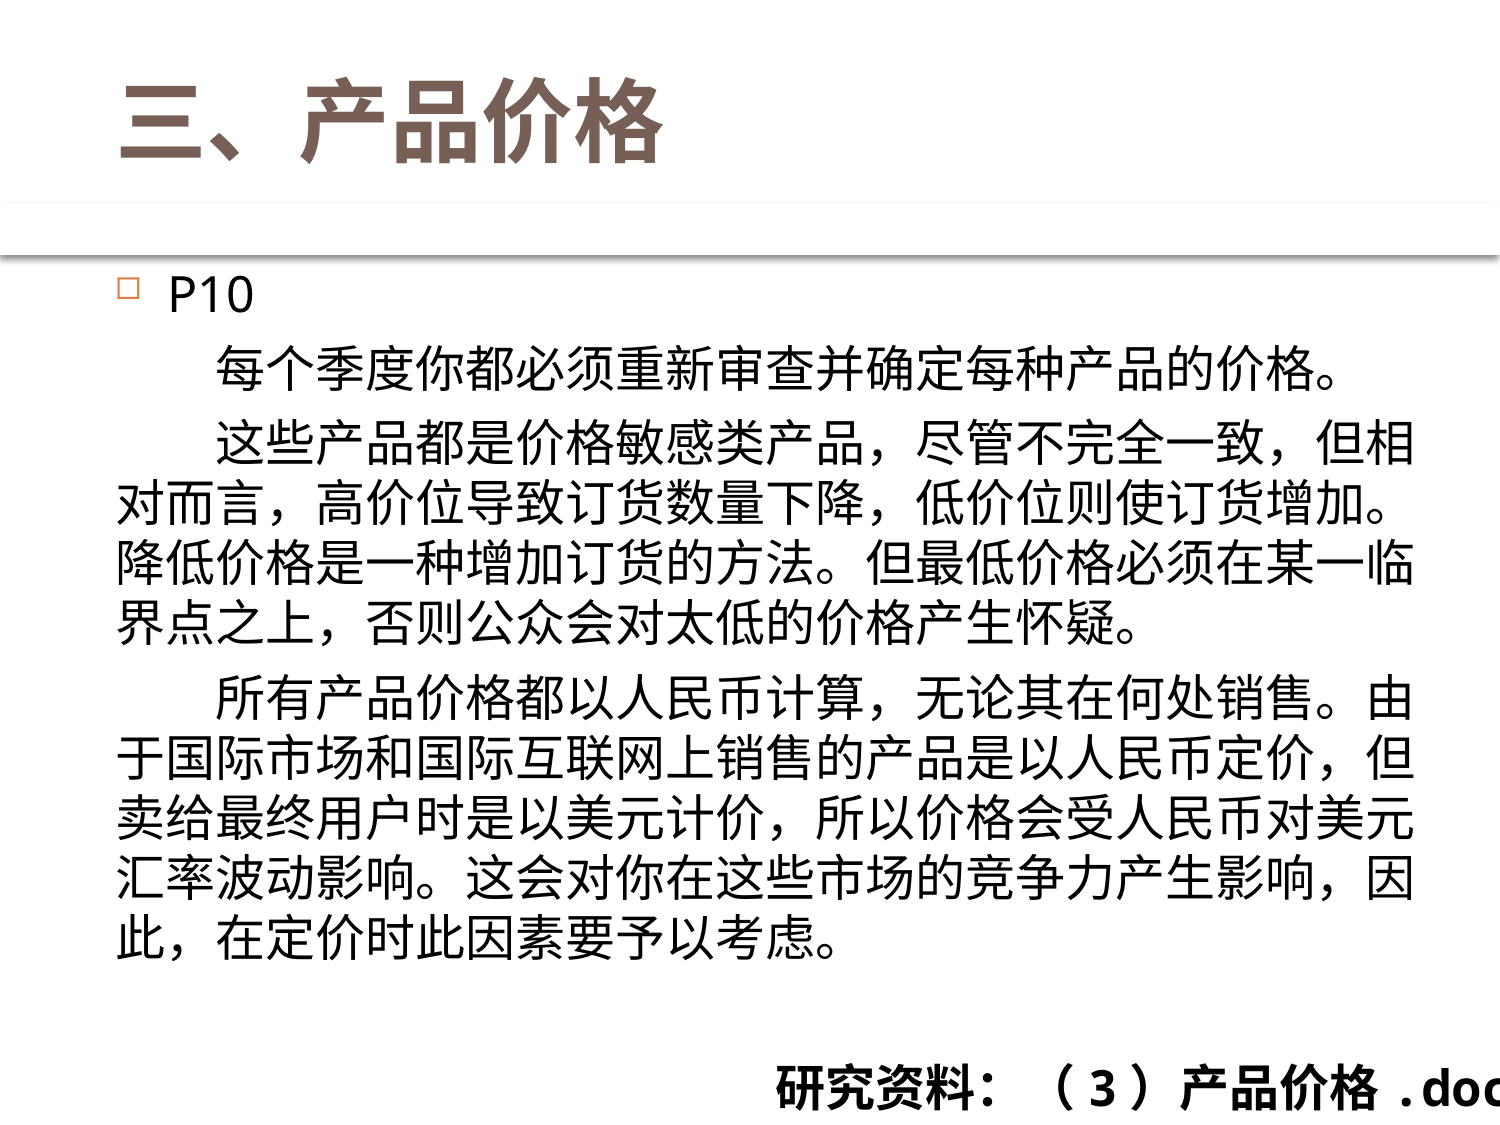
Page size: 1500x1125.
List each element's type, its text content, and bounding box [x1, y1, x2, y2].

list P10 每个季度你都必须重新审查并确定每种产品的价格。 这些产品都是价格敏感类产品，尽管不完全一致，但相对而言，高价位导致订货数量下降，低价位则使订货增加。降低价格是一种增加订货的方法。但最低价格必须在某一临界点之上，否则公众会对太低的价格产生怀疑。 所有产品价格都以人民币计算，无论其在何处销售。由于国际市场和国际互联网上销售的产品是以人民币定价，但卖给最终用户时是以美元计价，所以价格会受人民币对美元汇率波动影响。这会对你在这些市场的竞争力产生影响，因此，在定价时此因素要予以考虑。 [100, 255, 1438, 1035]
title 三、产品价格 [100, 37, 1438, 200]
text_box 研究资料：（3）产品价格.doc [760, 1049, 1500, 1124]
